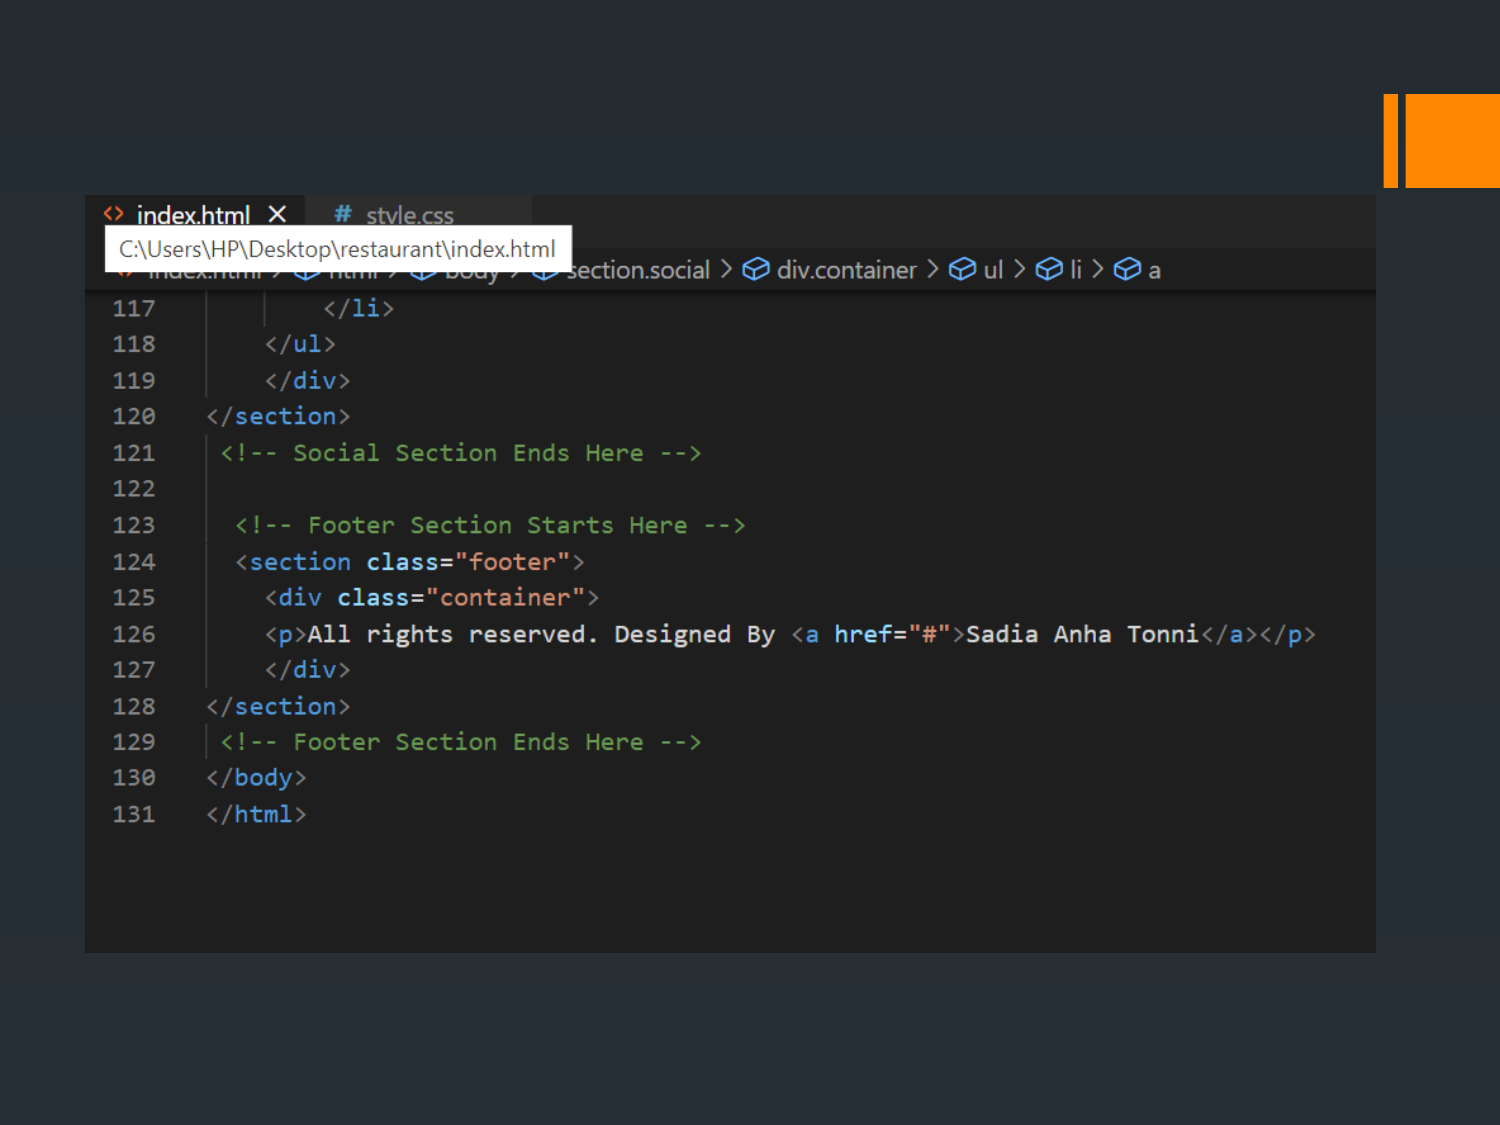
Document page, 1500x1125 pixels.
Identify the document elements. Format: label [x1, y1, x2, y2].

picture [85, 194, 1377, 953]
